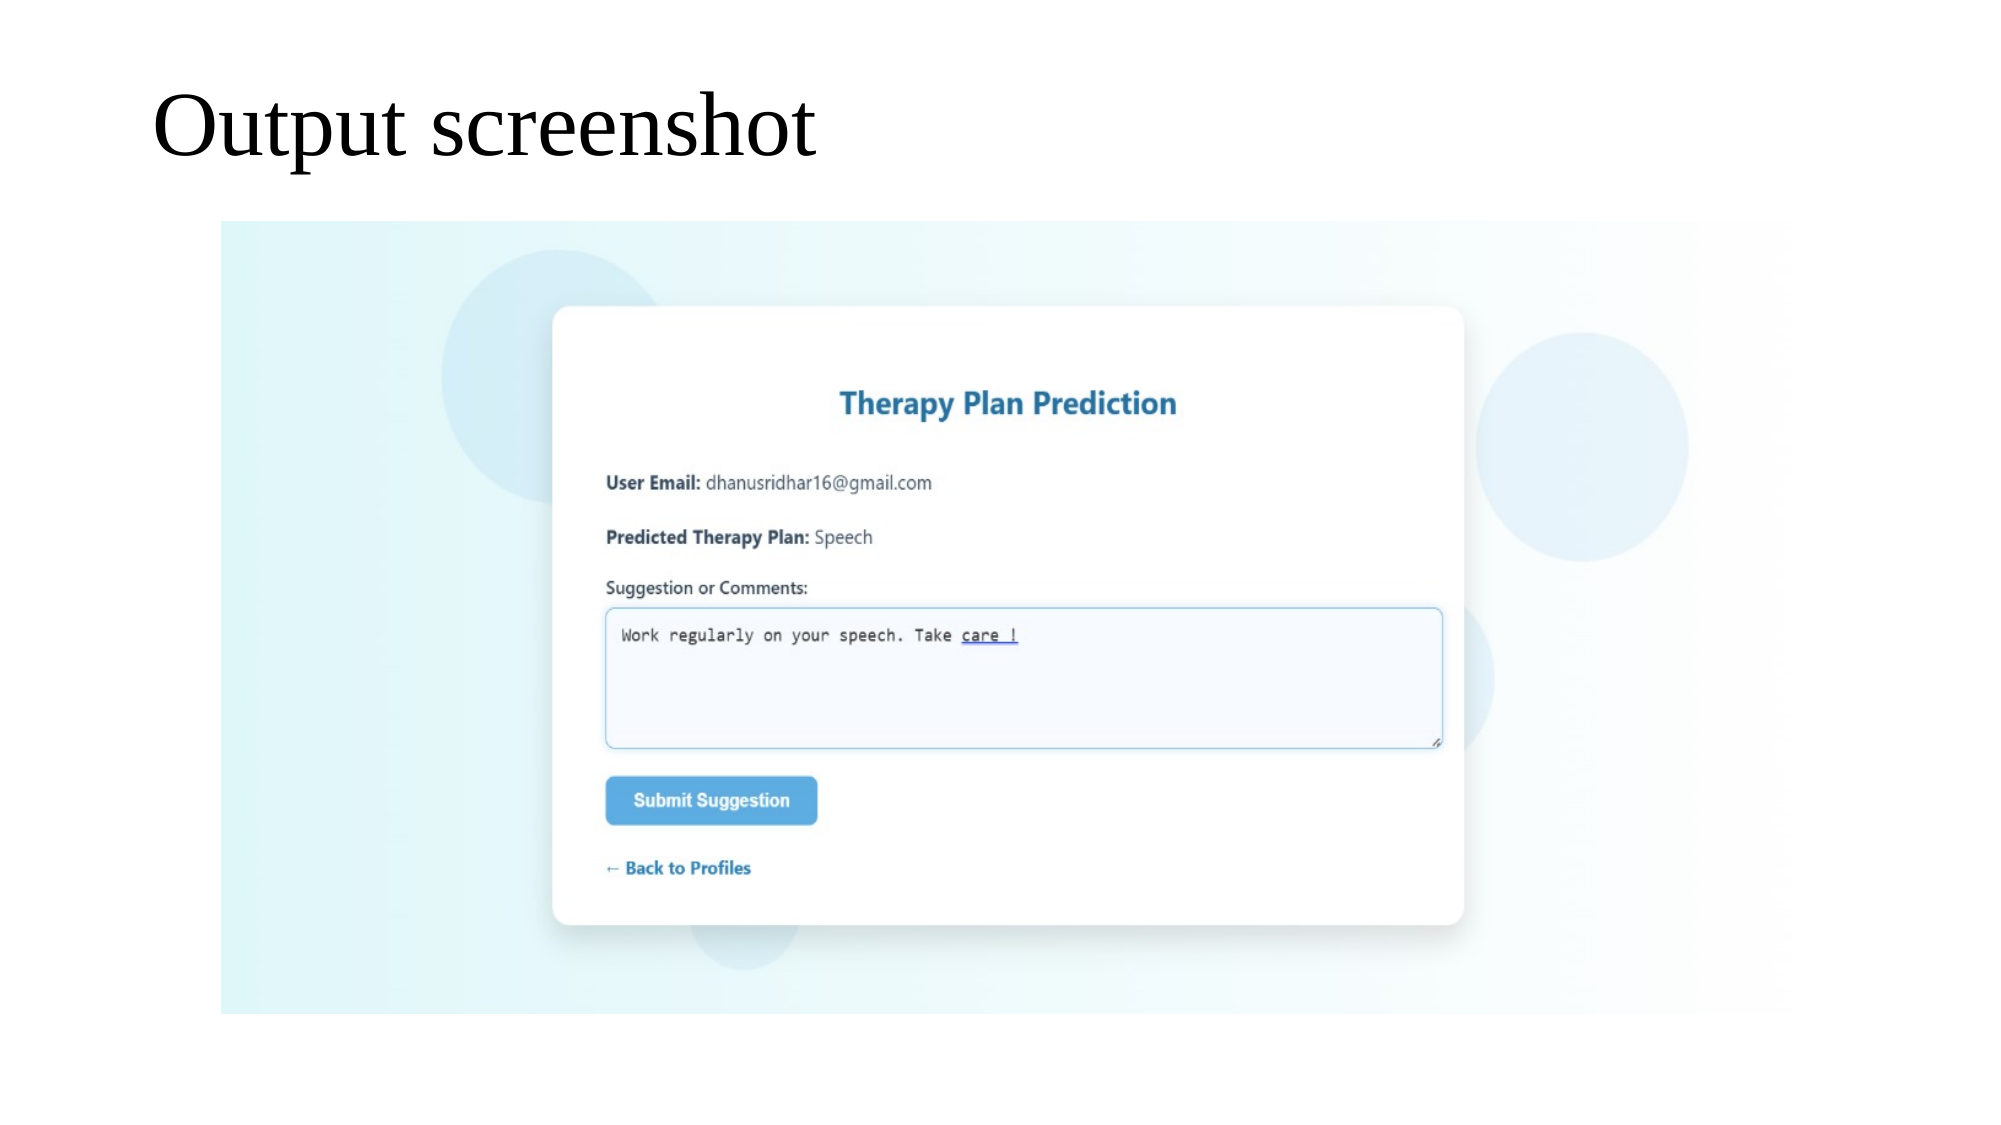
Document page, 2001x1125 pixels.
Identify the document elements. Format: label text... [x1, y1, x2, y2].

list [221, 221, 1793, 1014]
title Output screenshot [137, 17, 1863, 235]
